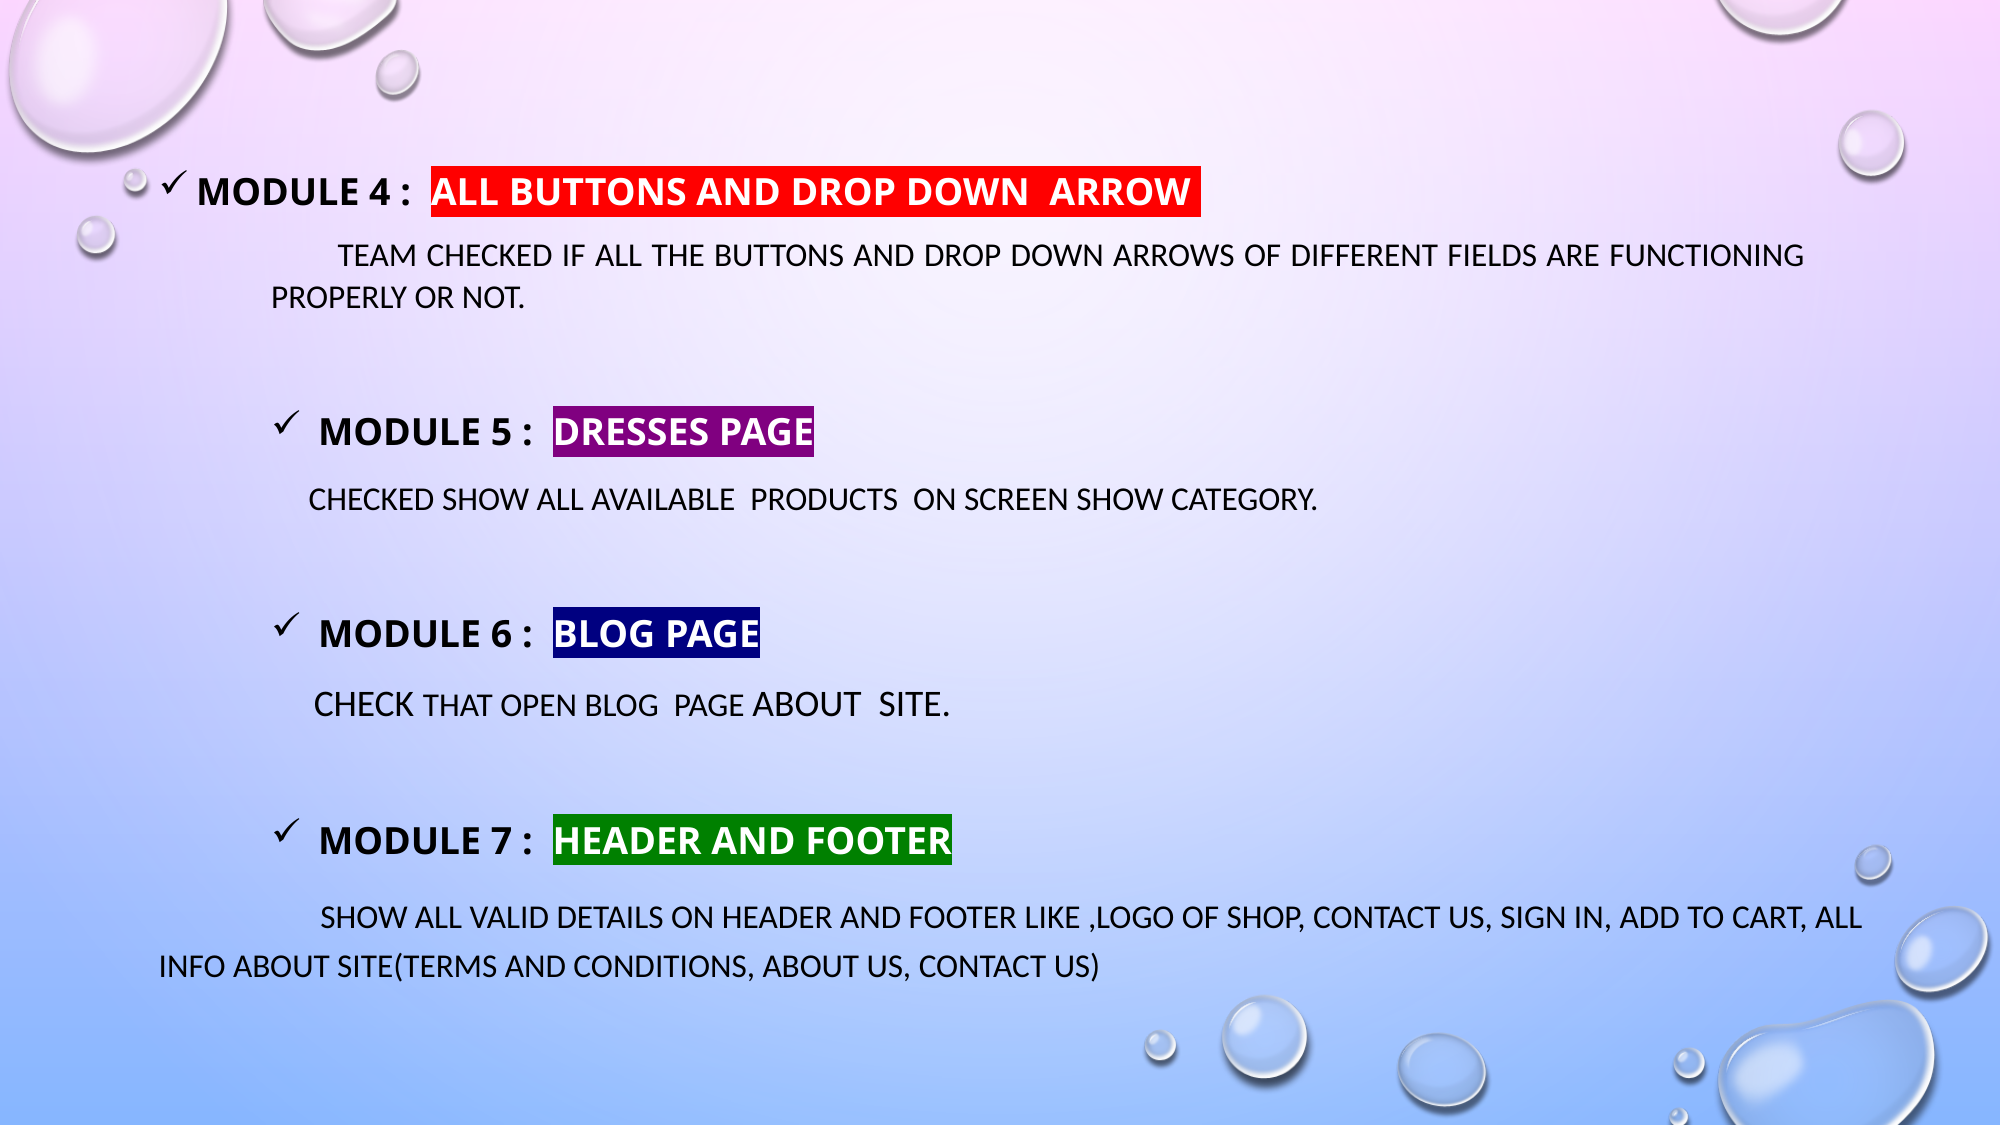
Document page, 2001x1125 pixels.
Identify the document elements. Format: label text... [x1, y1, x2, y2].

picture [0, 0, 2000, 1125]
list Module 4 : All Buttons and Drop Down Arrow team checked if all the buttons and drop down arrows of different fields are functioning properly or not. Module 5 : Dresses page Checked show all available products on screen Show category. Module 6 : Blog page Check that open blog page about site. Module 7 : Header And footer Show all valid details on header and footer like ,logo of shop, contact us, sign in, add to cart, all info about site(terms and conditions, about us, contact us) [143, 157, 1907, 1016]
